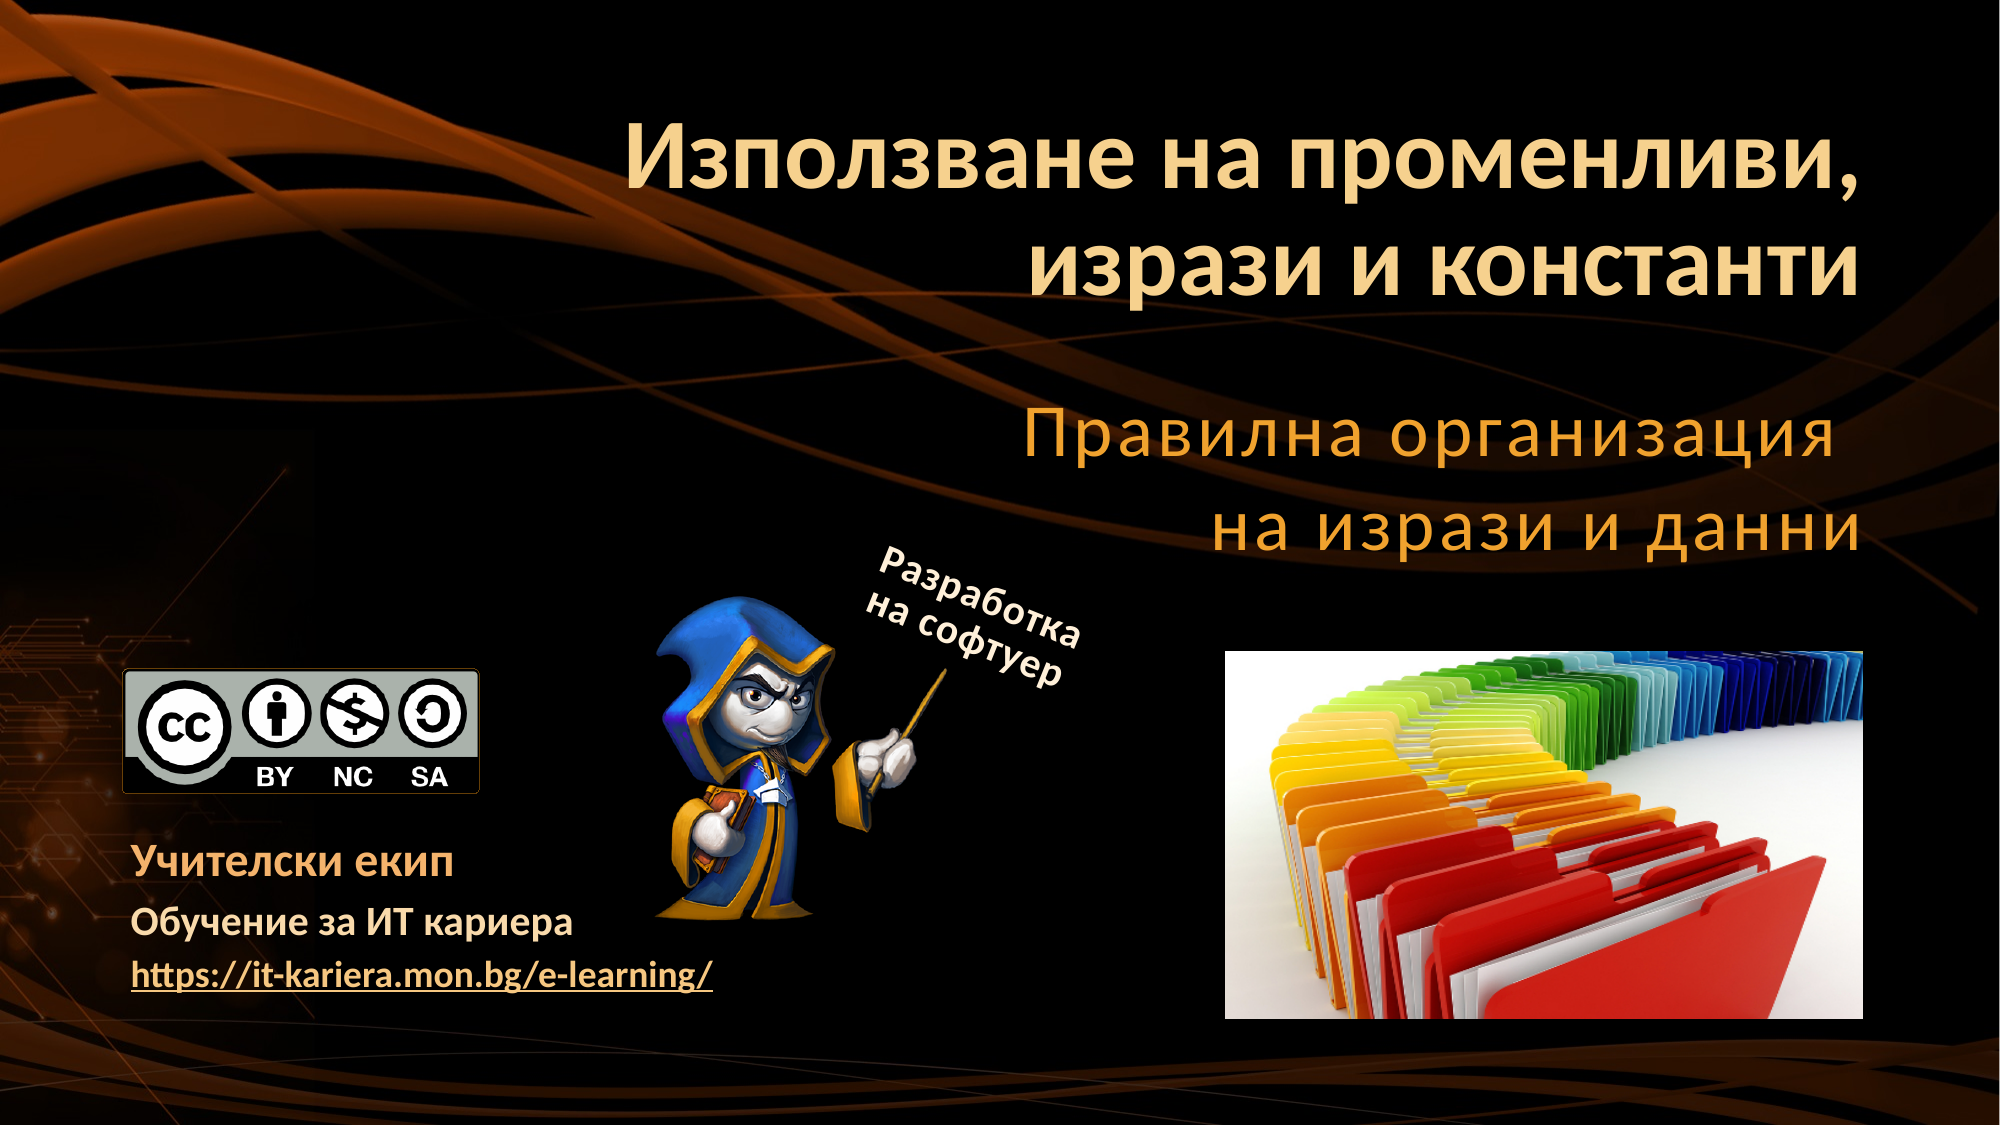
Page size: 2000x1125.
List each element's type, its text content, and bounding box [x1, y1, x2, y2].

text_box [122, 568, 1100, 1009]
subtitle Правилна организация на изрази и данни [587, 376, 1864, 584]
text_box [574, 314, 1898, 534]
title Използване на променливи, изрази и константи [587, 75, 1863, 345]
picture [0, 0, 2000, 1125]
